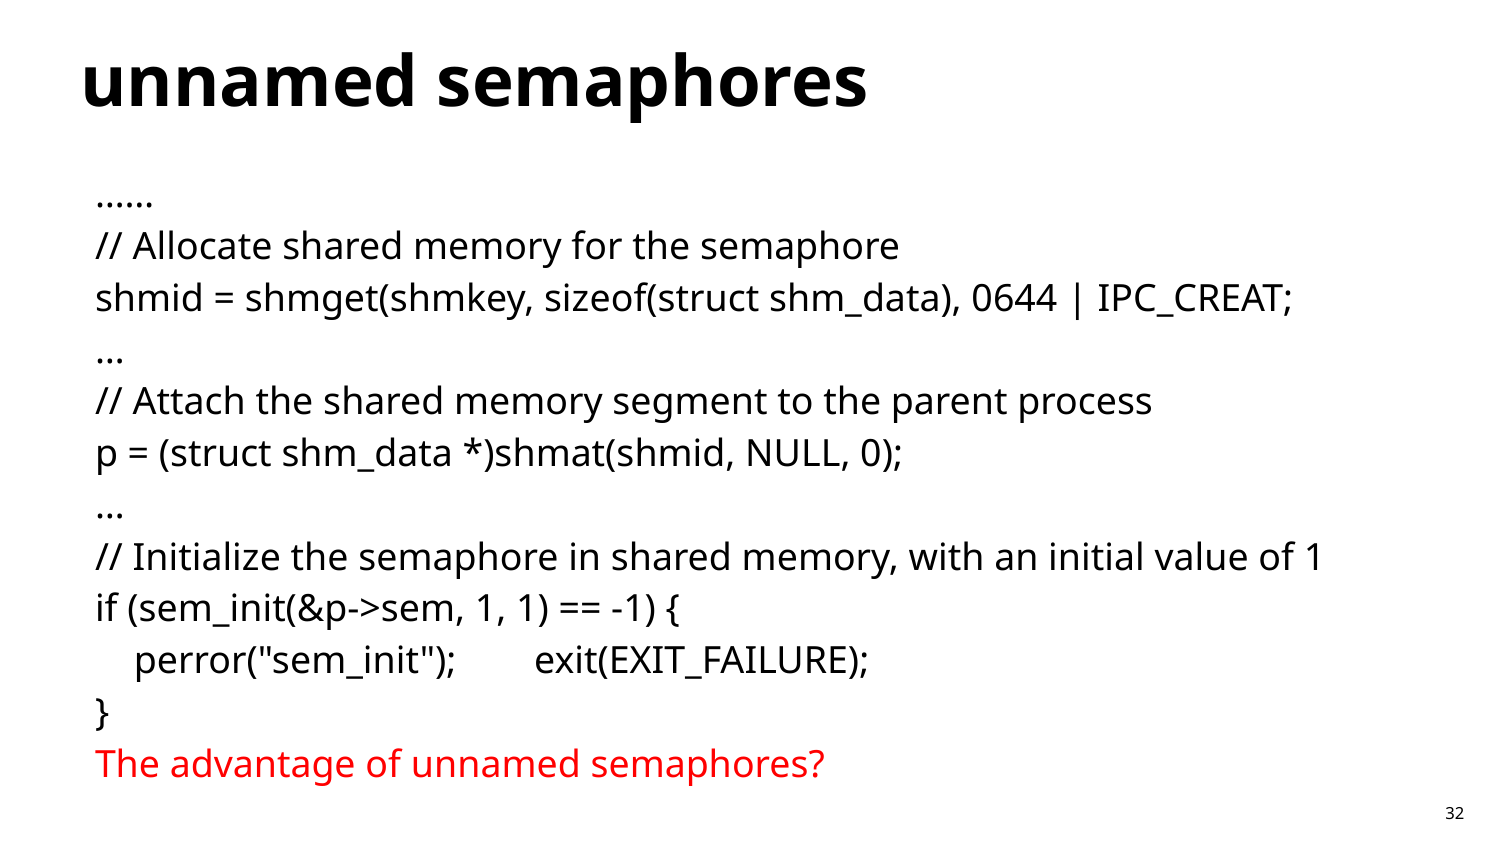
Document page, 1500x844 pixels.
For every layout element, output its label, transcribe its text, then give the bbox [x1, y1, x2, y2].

list …… // Allocate shared memory for the semaphore shmid = shmget(shmkey, sizeof(struct shm_data), 0644 | IPC_CREAT; … // Attach the shared memory segment to the parent process p = (struct shm_data *)shmat(shmid, NULL, 0); … // Initialize the semaphore in shared memory, with an initial value of 1 if (sem_init(&p->sem, 1, 1) == -1) { perror("sem_init"); exit(EXIT_FAILURE); } The advantage of unnamed semaphores? [65, 148, 1457, 823]
title unnamed semaphores [65, 20, 1299, 126]
slide_number 32 [1410, 791, 1500, 838]
